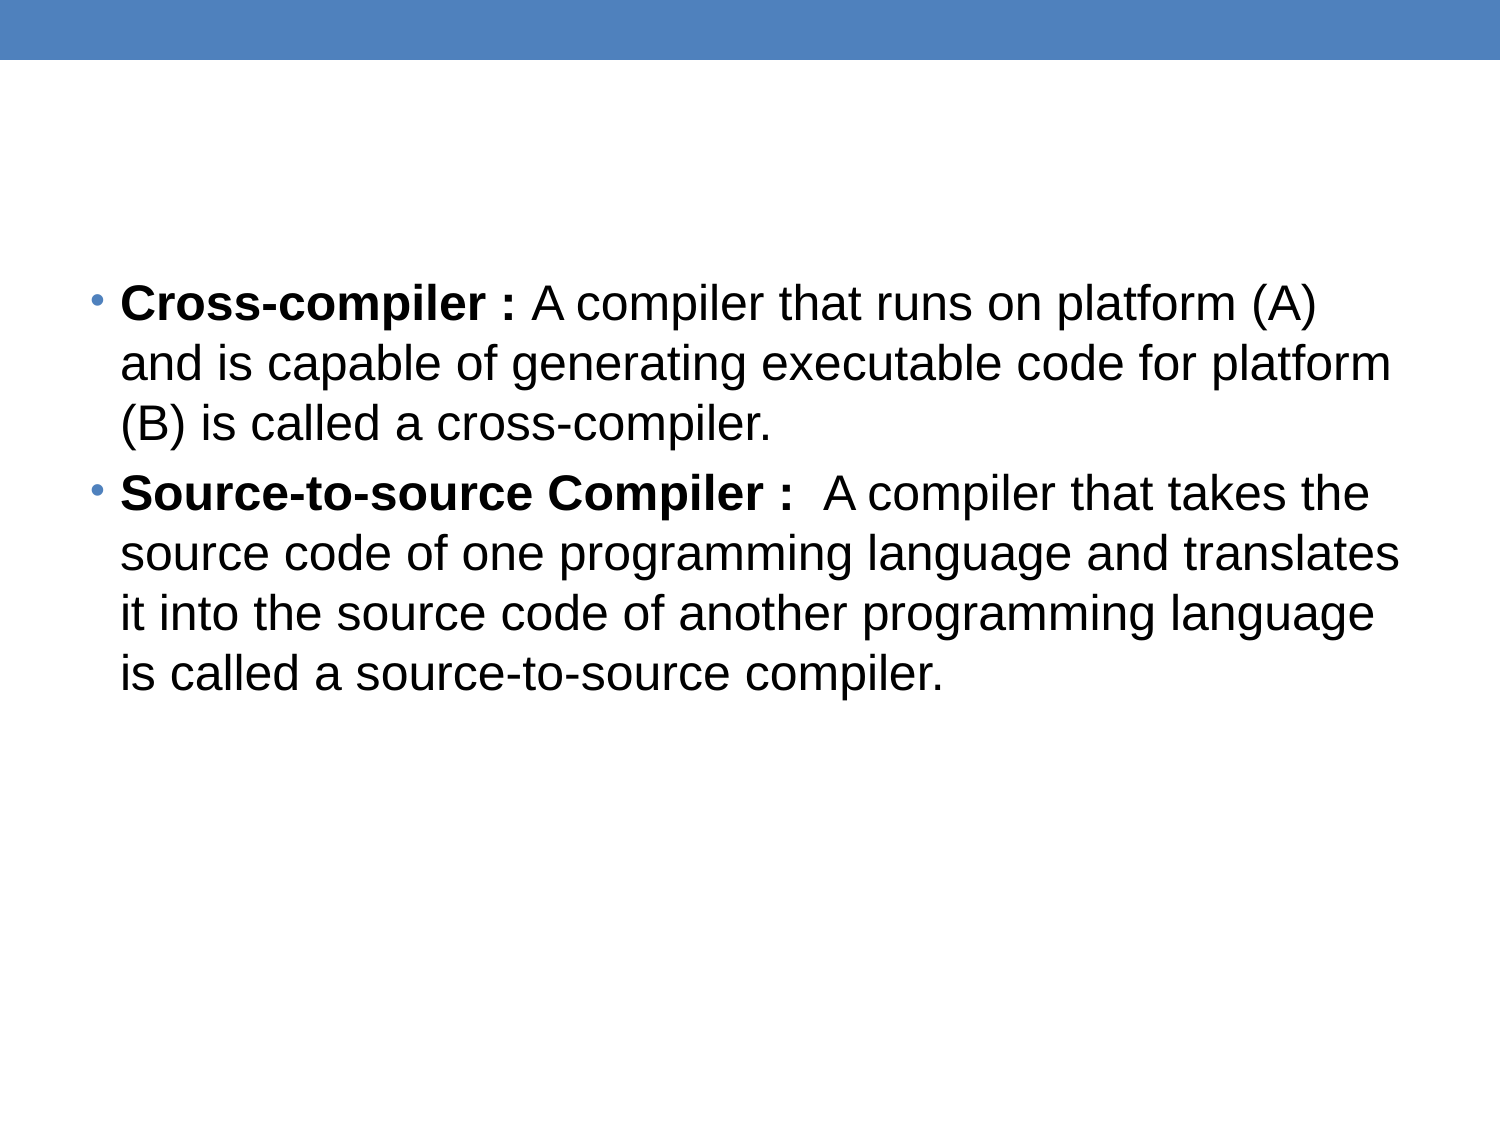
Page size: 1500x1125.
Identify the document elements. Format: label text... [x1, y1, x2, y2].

list Cross-compiler : A compiler that runs on platform (A) and is capable of generating executable code for platform (B) is called a cross-compiler. Source-to-source Compiler : A compiler that takes the source code of one programming language and translates it into the source code of another programming language is called a source-to-source compiler. [75, 262, 1425, 1063]
